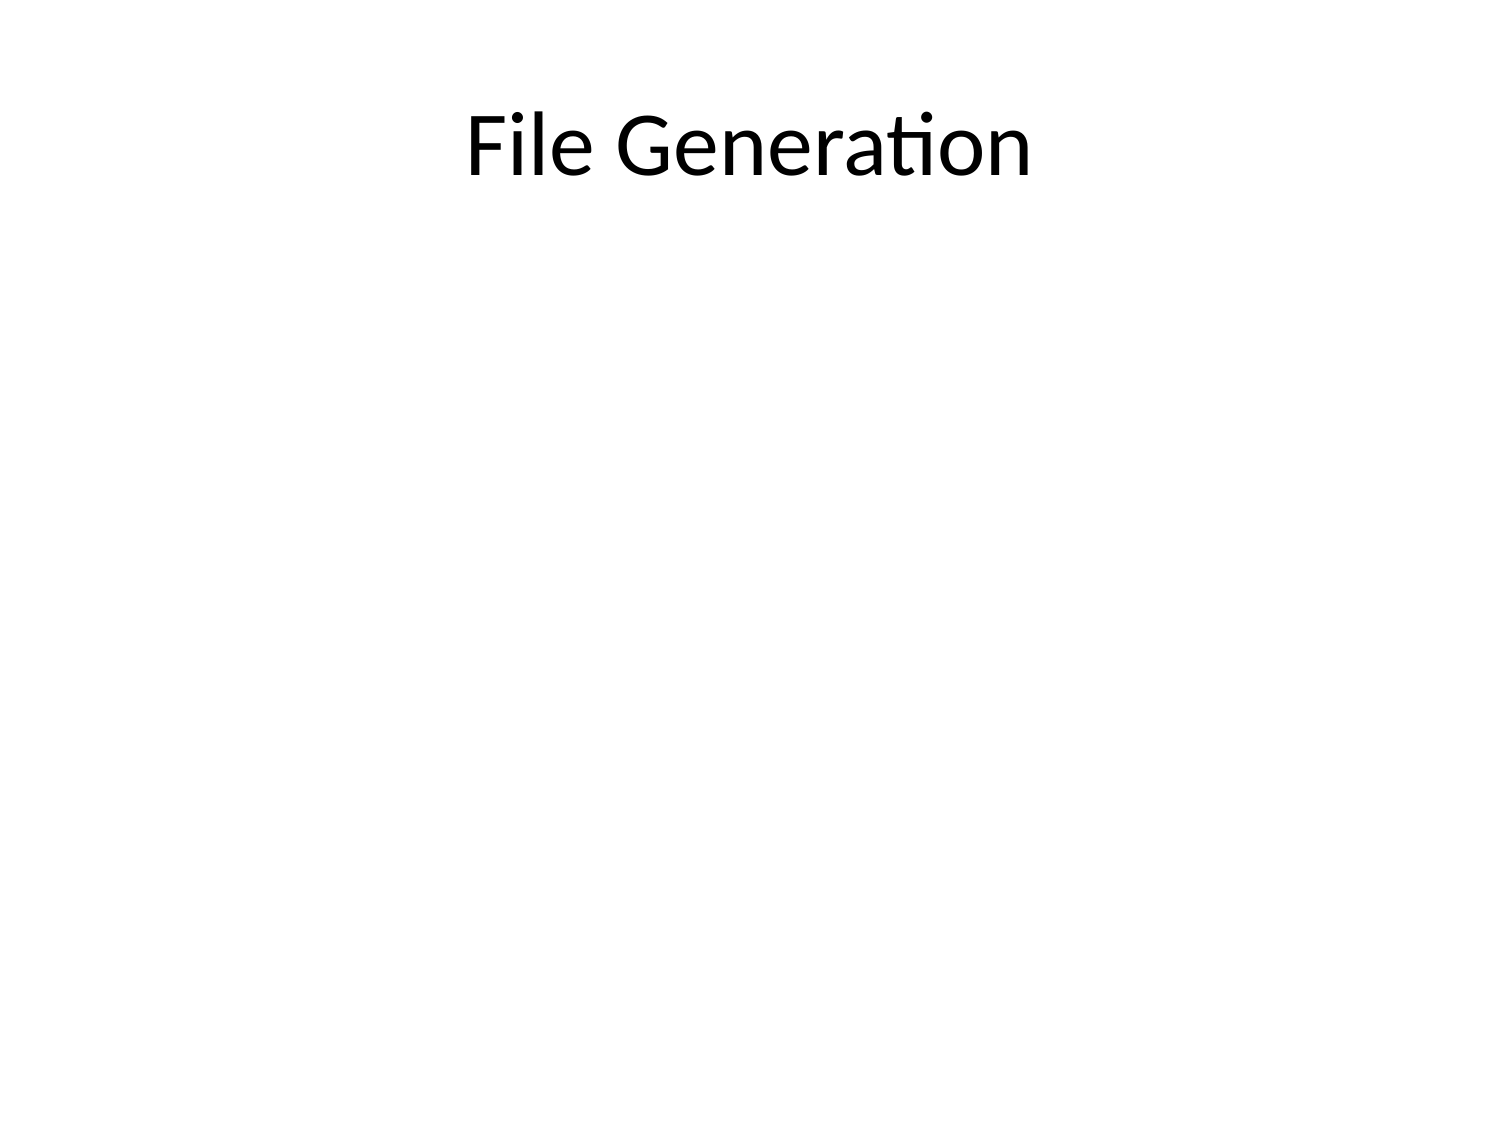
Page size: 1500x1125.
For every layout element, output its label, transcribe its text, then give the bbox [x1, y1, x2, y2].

title File Generation [75, 45, 1425, 233]
